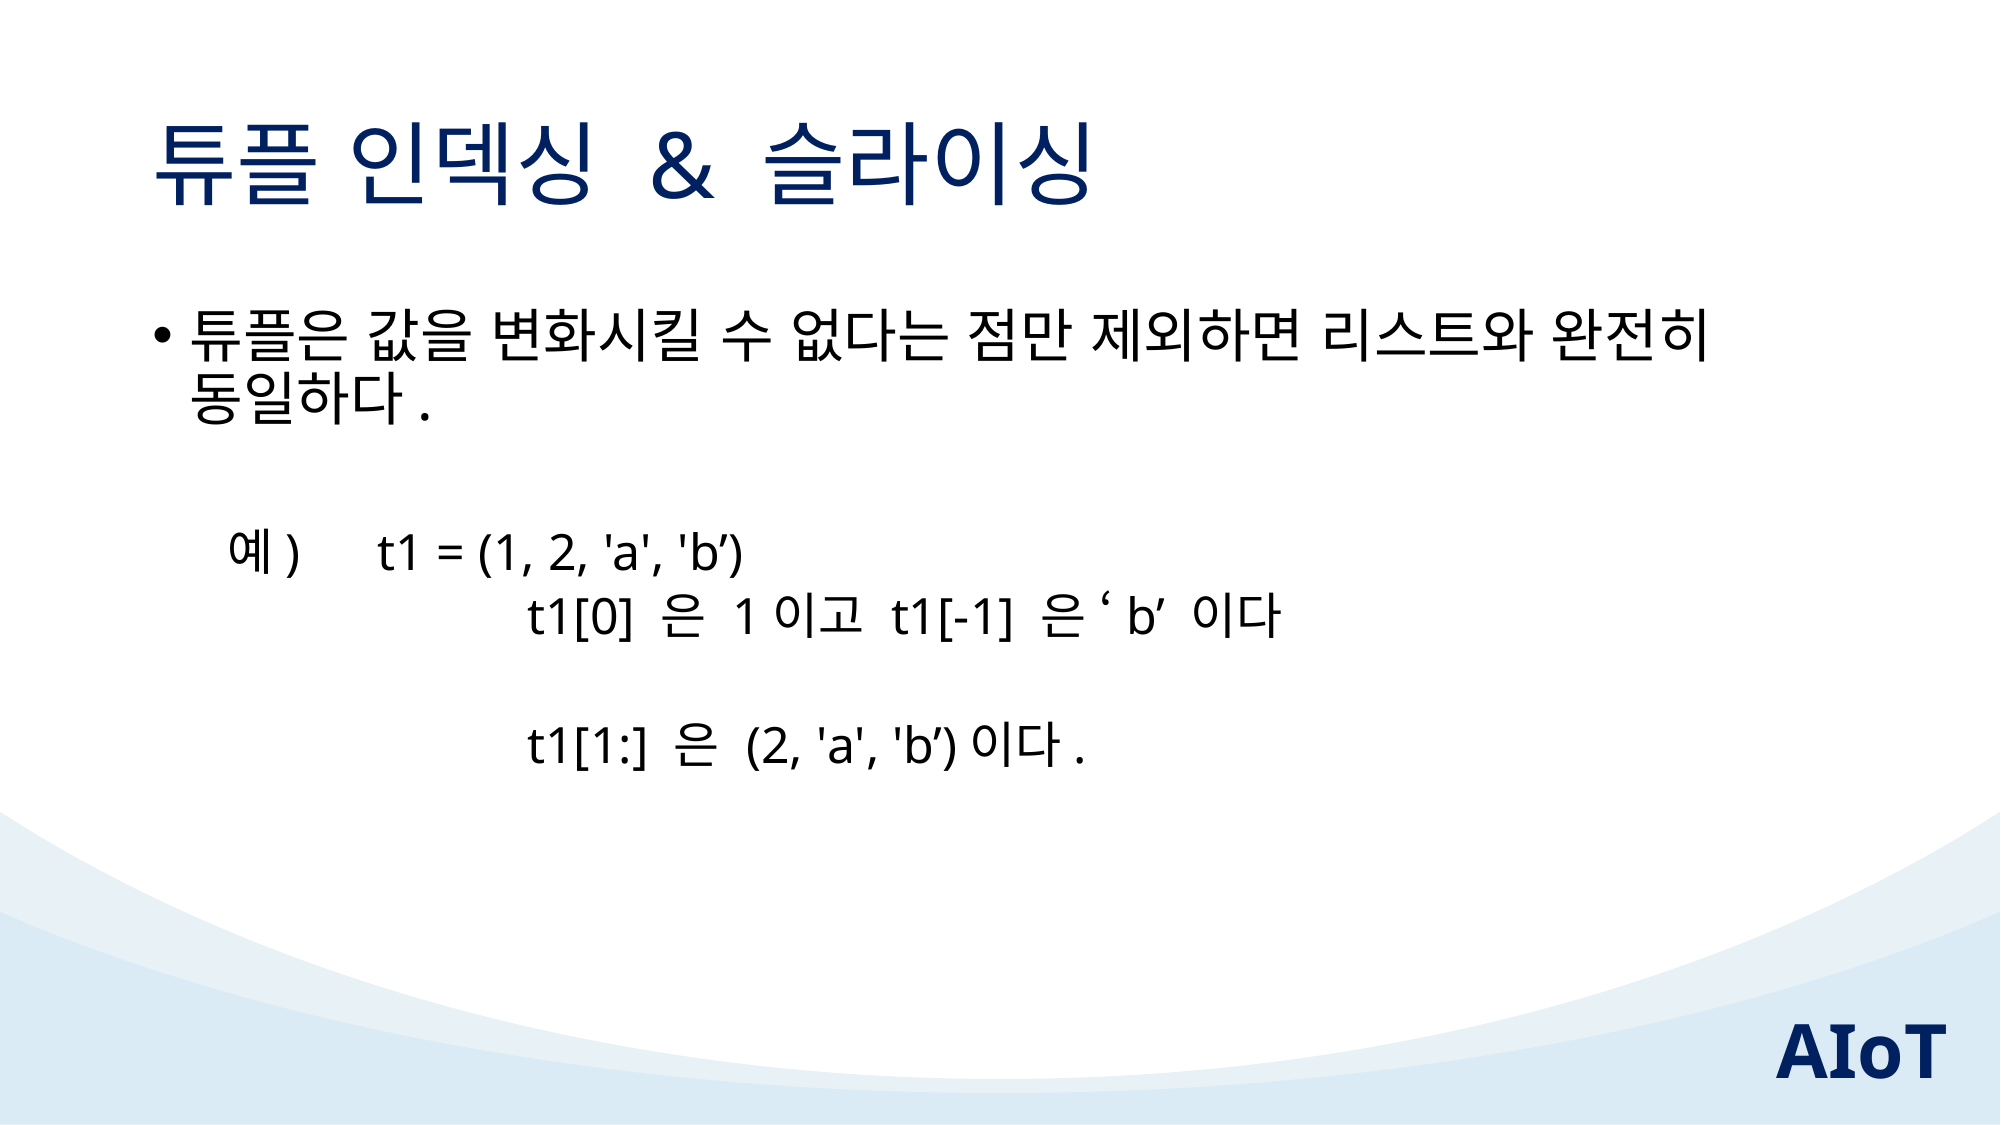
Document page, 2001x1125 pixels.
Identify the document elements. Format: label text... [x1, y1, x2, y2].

list 튜플은 값을 변화시킬 수 없다는 점만 제외하면 리스트와 완전히 동일하다. 예) t1 = (1, 2, 'a', 'b’) t1[0] 은 1이고 t1[-1] 은 ‘b’ 이다 t1[1:] 은 (2, 'a', 'b’)이다. [137, 299, 1863, 1014]
title 튜플 인덱싱 & 슬라이싱 [137, 59, 1863, 278]
